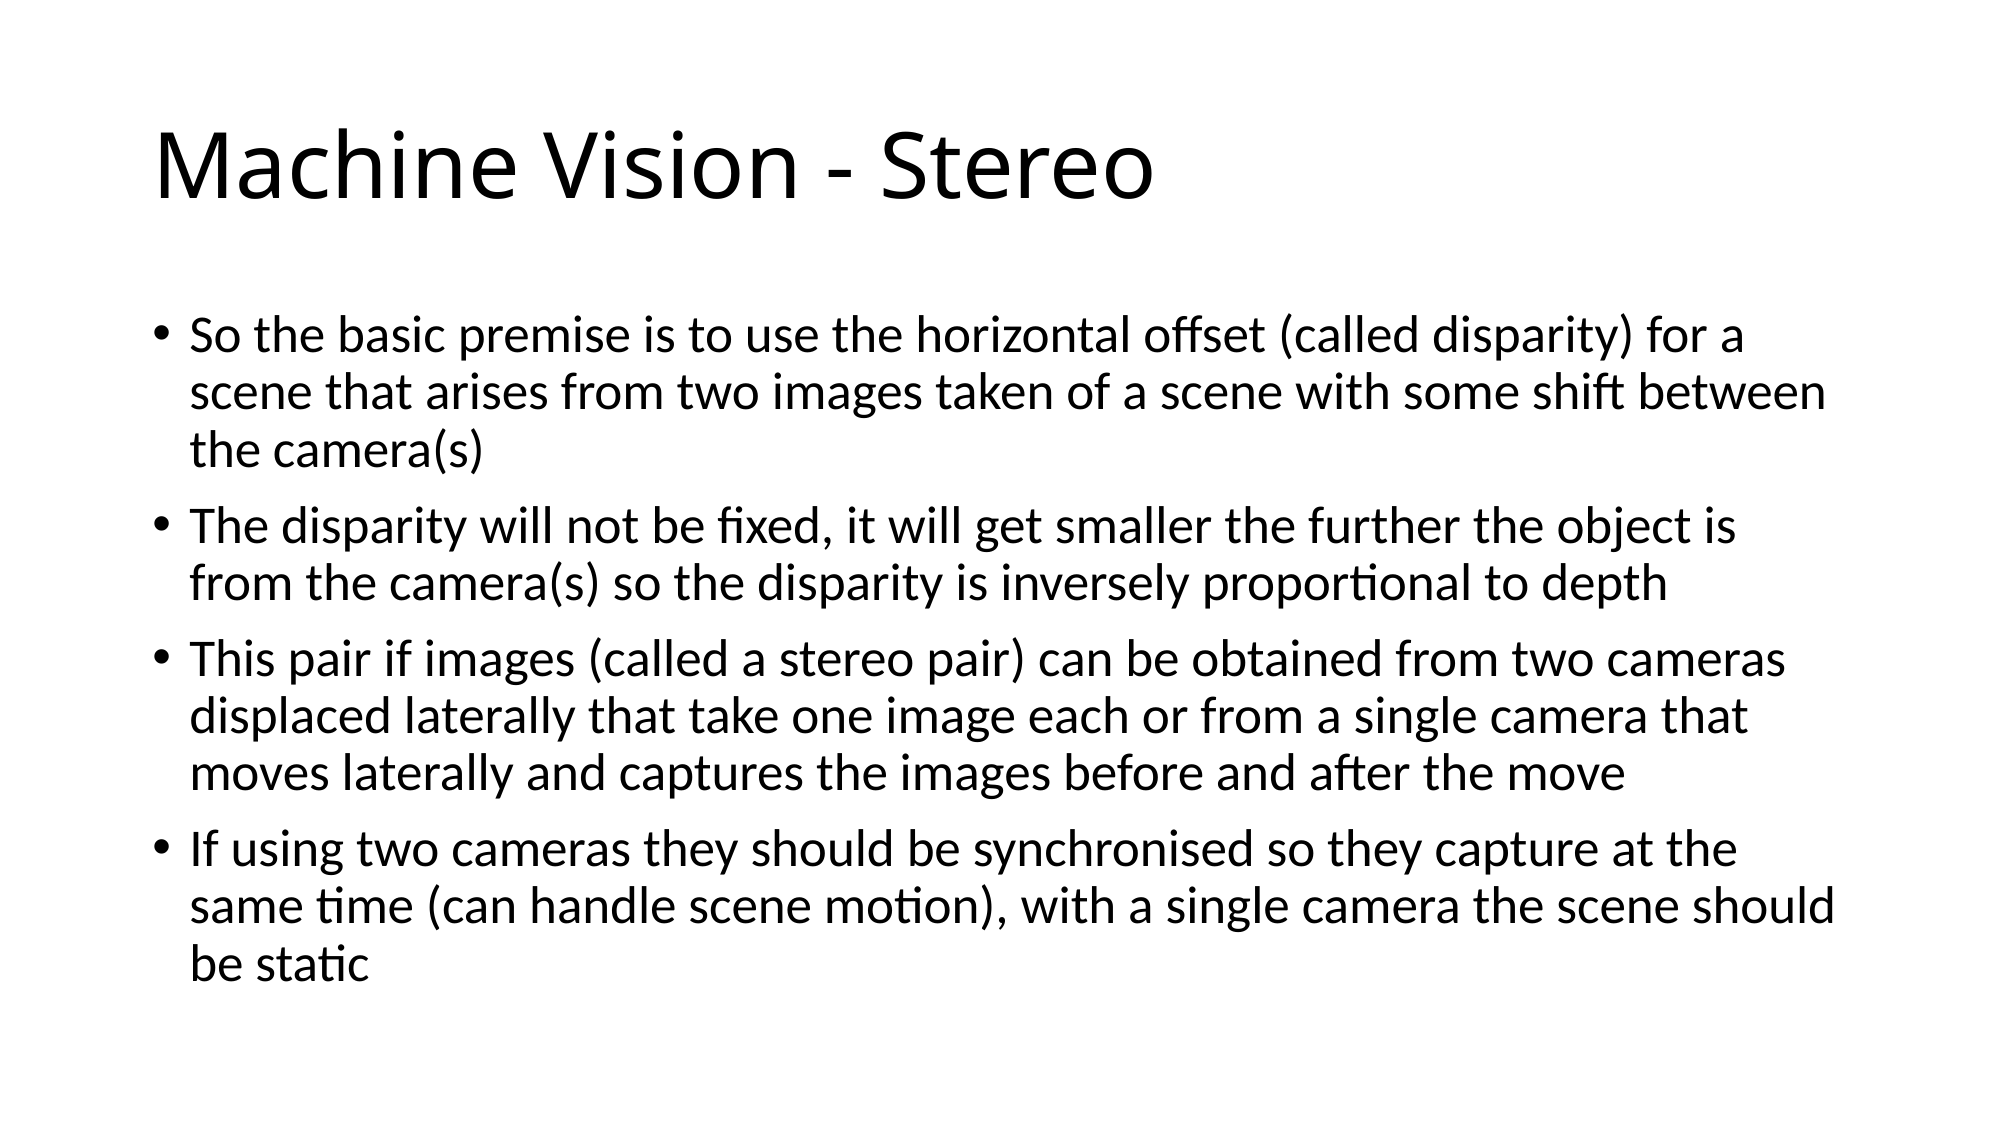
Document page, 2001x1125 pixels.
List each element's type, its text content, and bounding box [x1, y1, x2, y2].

list So the basic premise is to use the horizontal offset (called disparity) for a scene that arises from two images taken of a scene with some shift between the camera(s) The disparity will not be fixed, it will get smaller the further the object is from the camera(s) so the disparity is inversely proportional to depth This pair if images (called a stereo pair) can be obtained from two cameras displaced laterally that take one image each or from a single camera that moves laterally and captures the images before and after the move If using two cameras they should be synchronised so they capture at the same time (can handle scene motion), with a single camera the scene should be static [137, 299, 1863, 1014]
title Machine Vision - Stereo [137, 59, 1863, 278]
